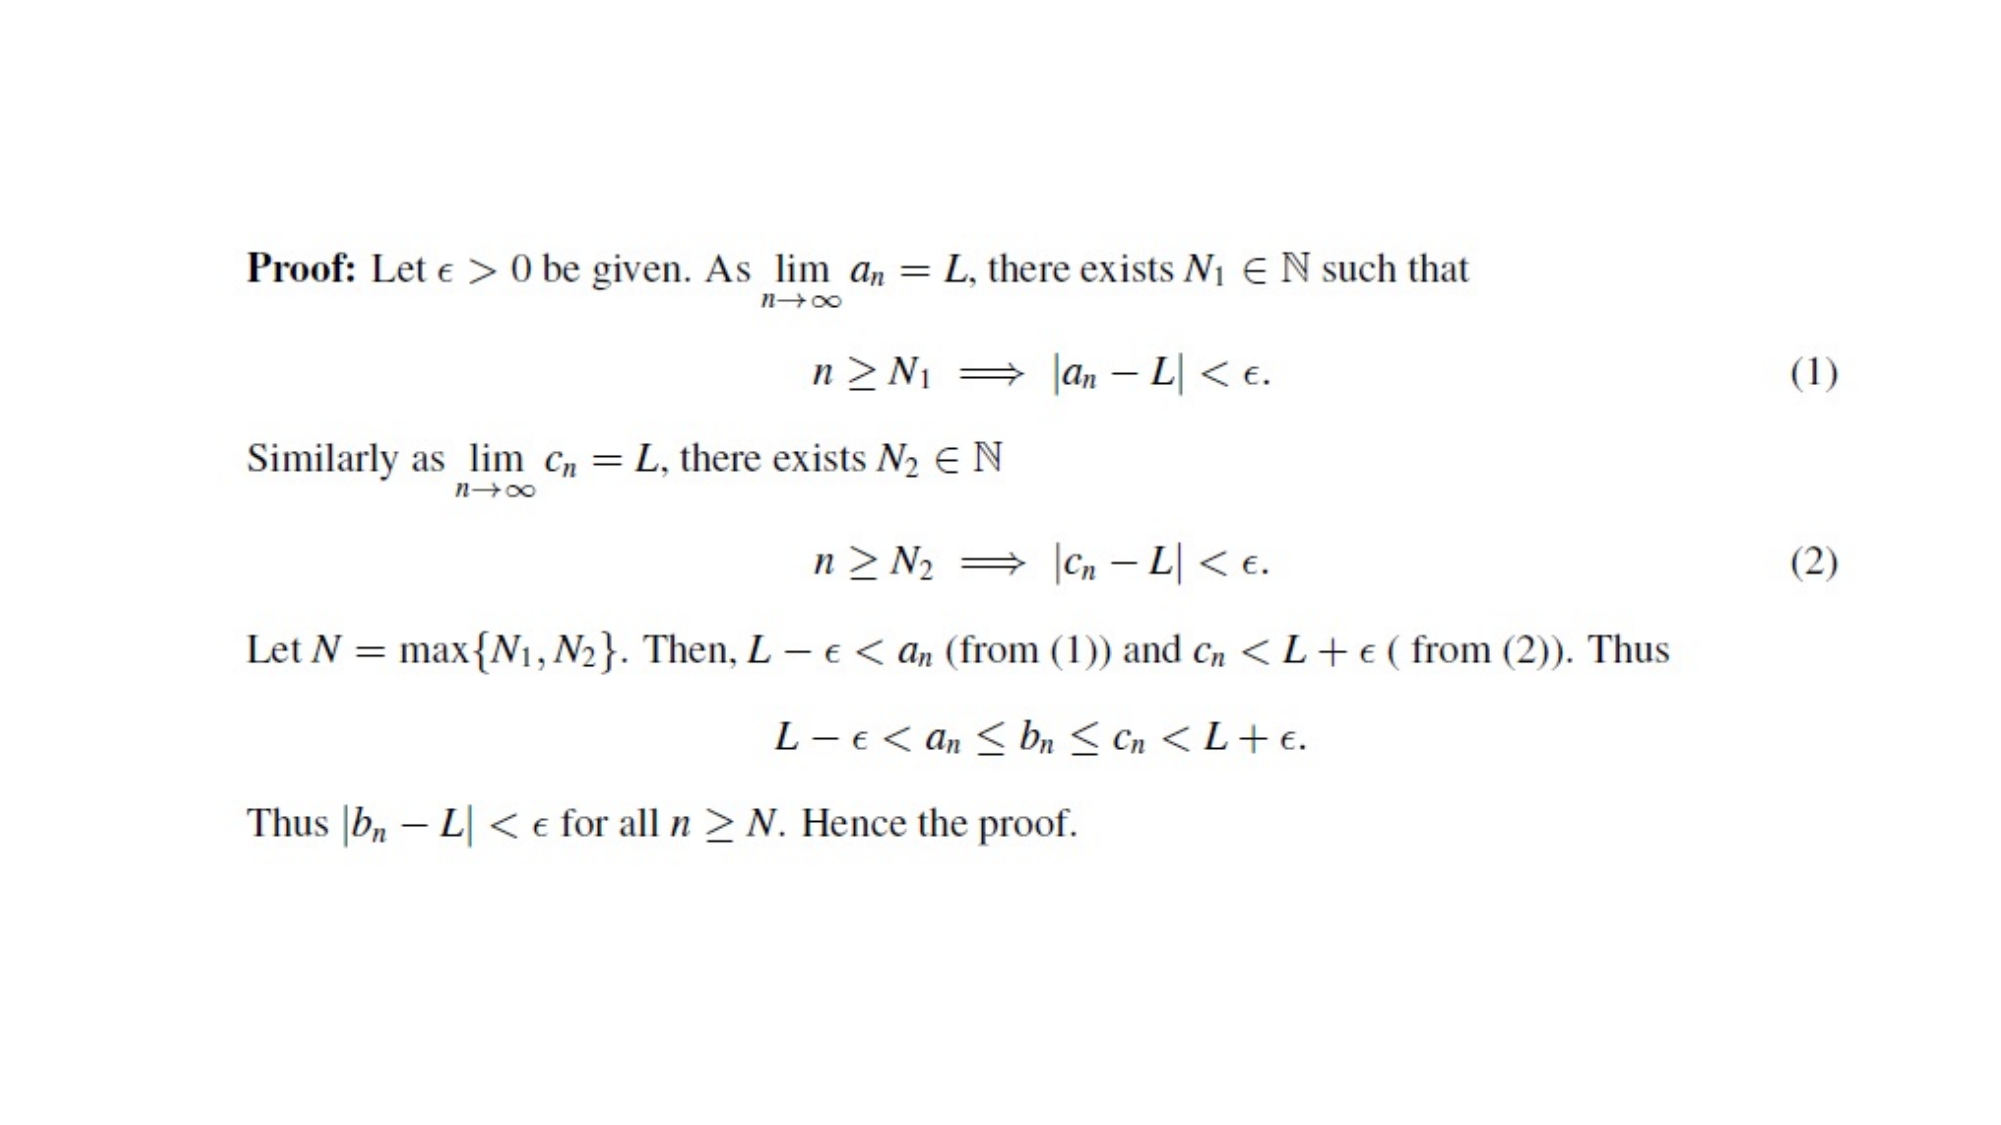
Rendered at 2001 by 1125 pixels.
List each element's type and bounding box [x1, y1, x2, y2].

picture [218, 233, 1874, 892]
